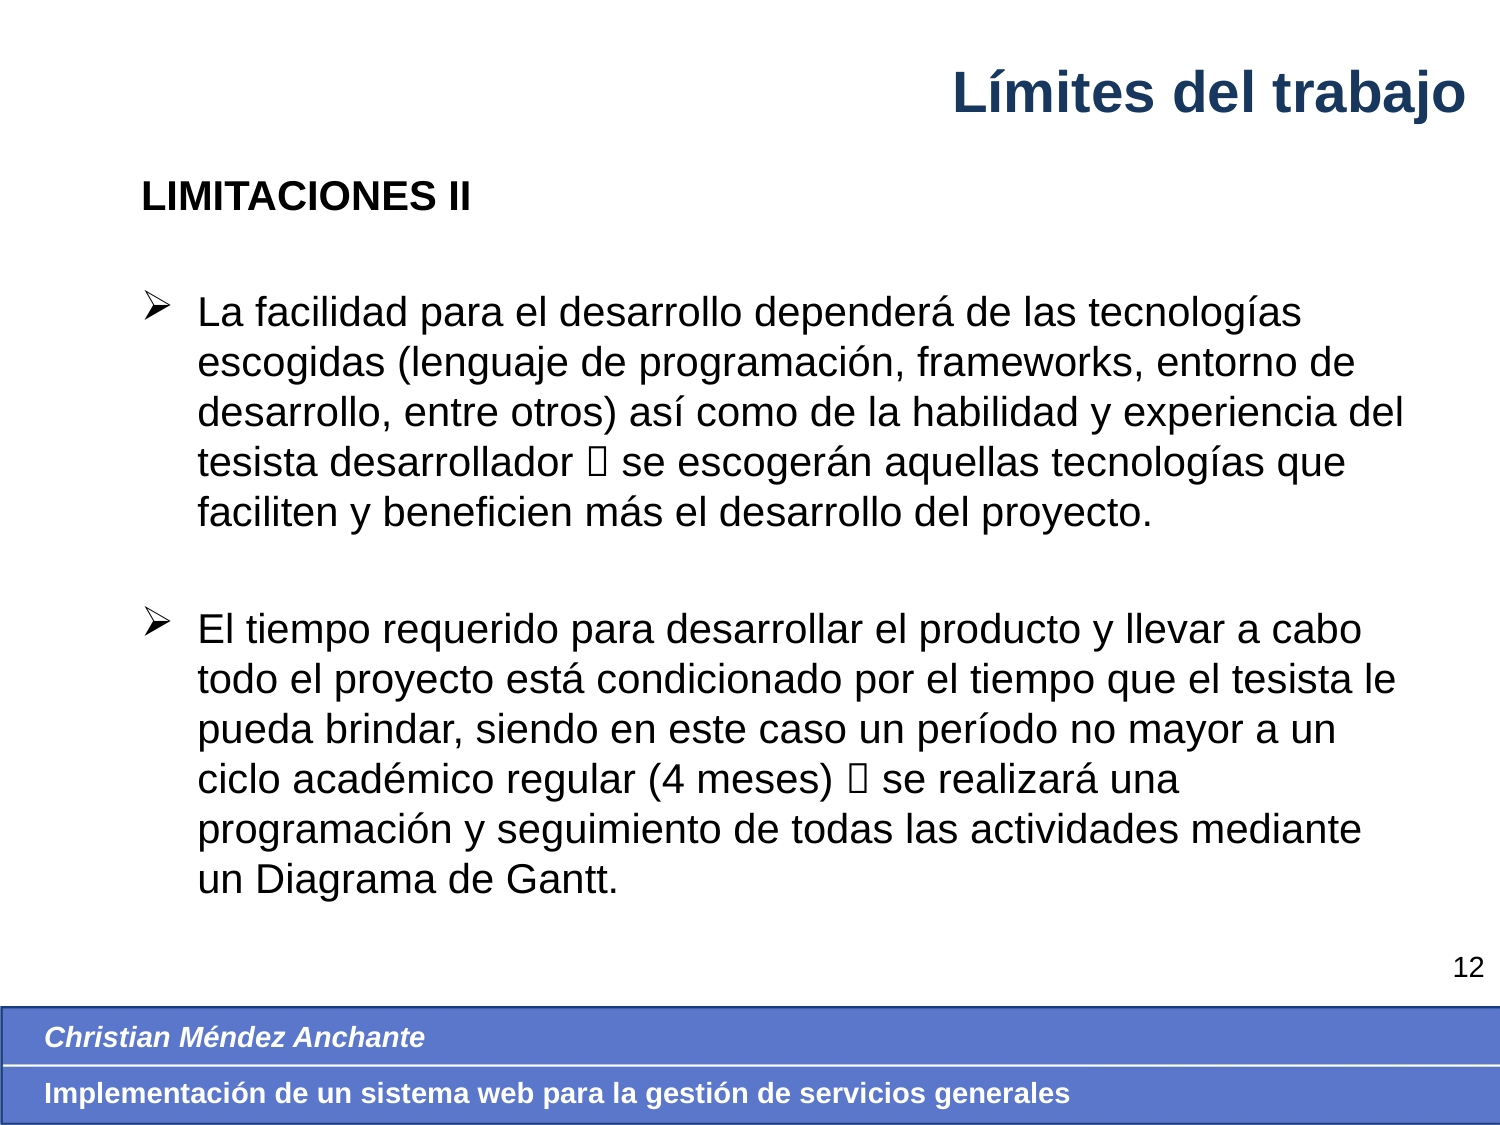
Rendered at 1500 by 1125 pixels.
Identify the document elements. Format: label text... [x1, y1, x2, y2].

picture [0, 1006, 1500, 1125]
text_box Límites del trabajo [631, 46, 1483, 132]
slide_number 12 [1244, 940, 1500, 1019]
list LIMITACIONES II La facilidad para el desarrollo dependerá de las tecnologías escogidas (lenguaje de programación, frameworks, entorno de desarrollo, entre otros) así como de la habilidad y experiencia del tesista desarrollador  se escogerán aquellas tecnologías que faciliten y beneficien más el desarrollo del proyecto. El tiempo requerido para desarrollar el producto y llevar a cabo todo el proyecto está condicionado por el tiempo que el tesista le pueda brindar, siendo en este caso un período no mayor a un ciclo académico regular (4 meses)  se realizará una programación y seguimiento de todas las actividades mediante un Diagrama de Gantt. [52, 160, 1424, 967]
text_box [29, 1011, 1093, 1118]
